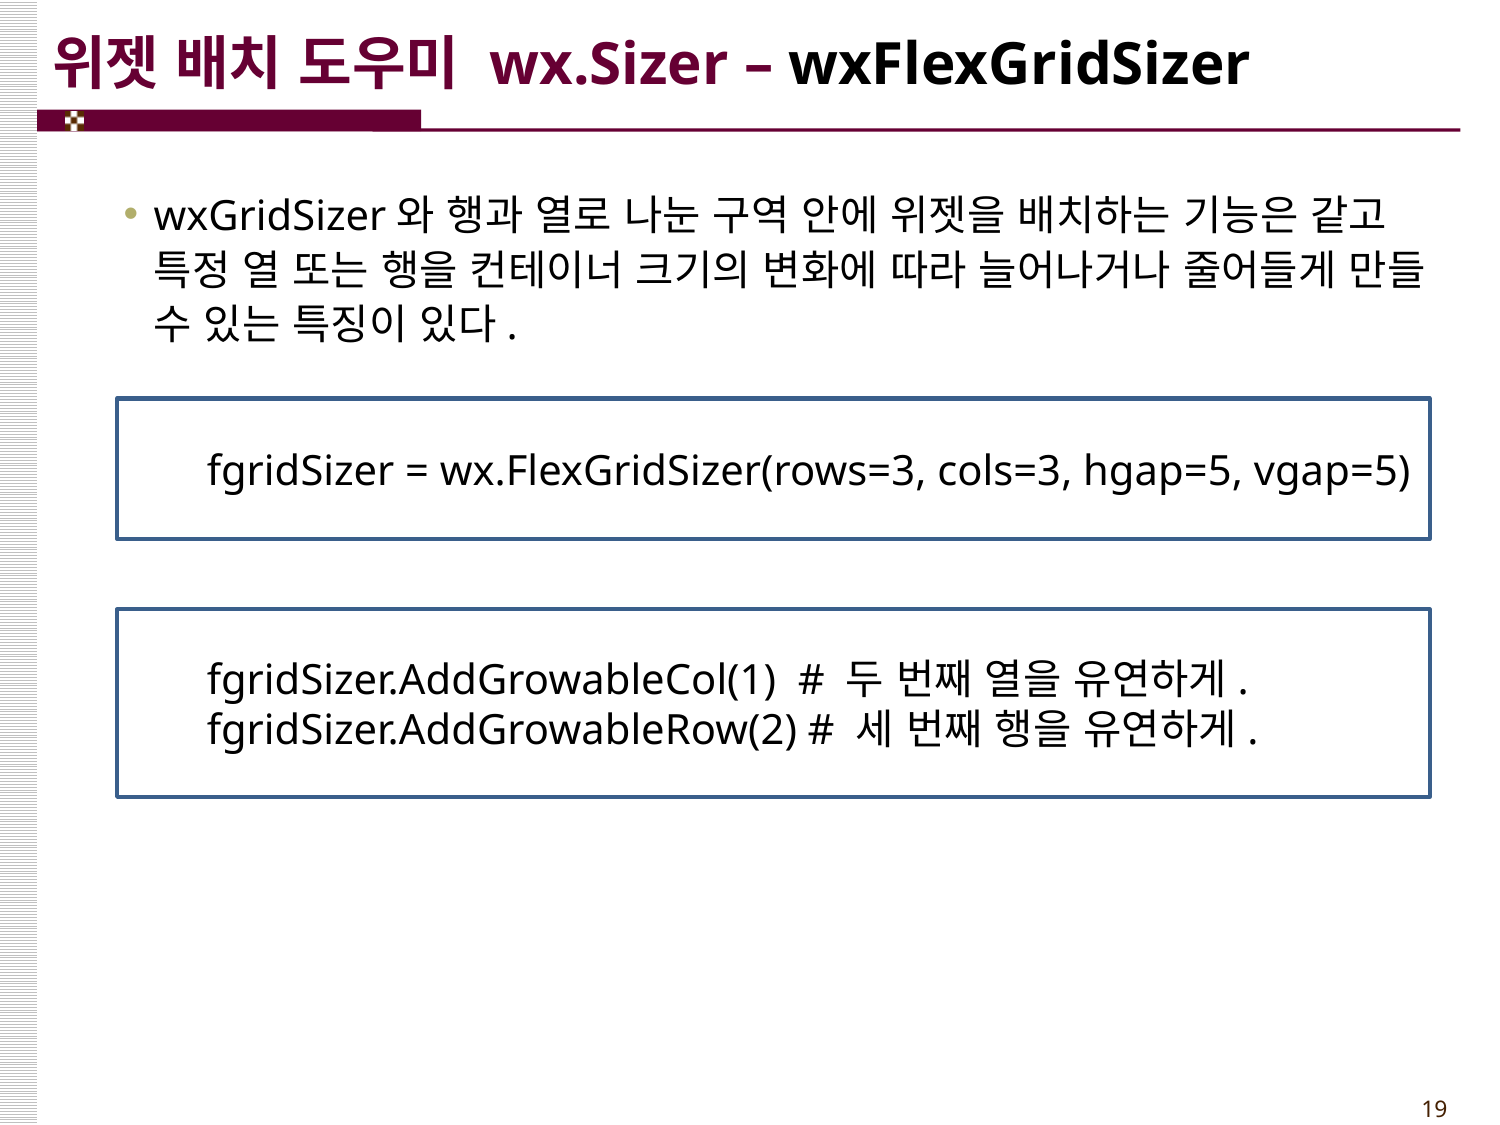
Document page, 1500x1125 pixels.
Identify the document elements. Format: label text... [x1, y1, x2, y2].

picture [65, 111, 84, 131]
text_box fgridSizer.AddGrowableCol(1) # 두 번째 열을 유연하게. fgridSizer.AddGrowableRow(2) # 세 번째 행을 유연하게. [115, 607, 1432, 799]
list wxGridSizer와 행과 열로 나눈 구역 안에 위젯을 배치하는 기능은 같고 특정 열 또는 행을 컨테이너 크기의 변화에 따라 늘어나거나 줄어들게 만들 수 있는 특징이 있다. [50, 175, 1475, 340]
text_box fgridSizer = wx.FlexGridSizer(rows=3, cols=3, hgap=5, vgap=5) [115, 396, 1432, 541]
title 위젯 배치 도우미 wx.Sizer – wxFlexGridSizer [37, 13, 1500, 109]
